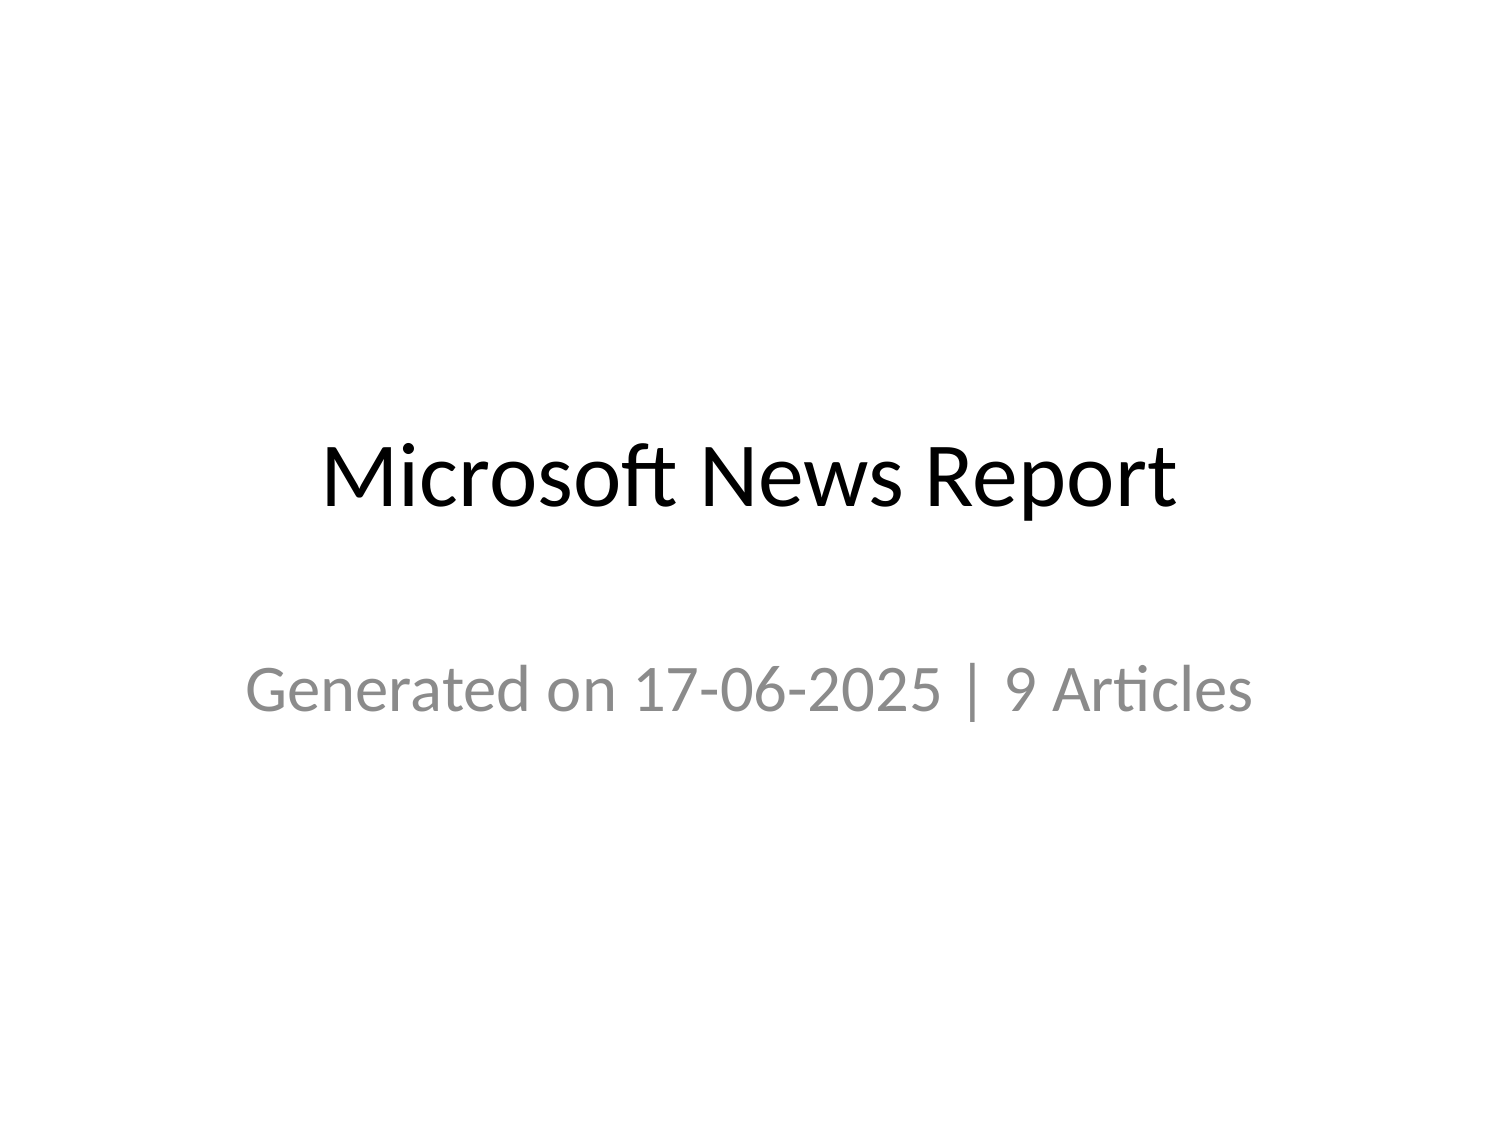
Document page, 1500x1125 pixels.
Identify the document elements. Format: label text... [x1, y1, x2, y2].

title Microsoft News Report [112, 349, 1388, 591]
subtitle Generated on 17-06-2025 | 9 Articles [225, 637, 1275, 925]
